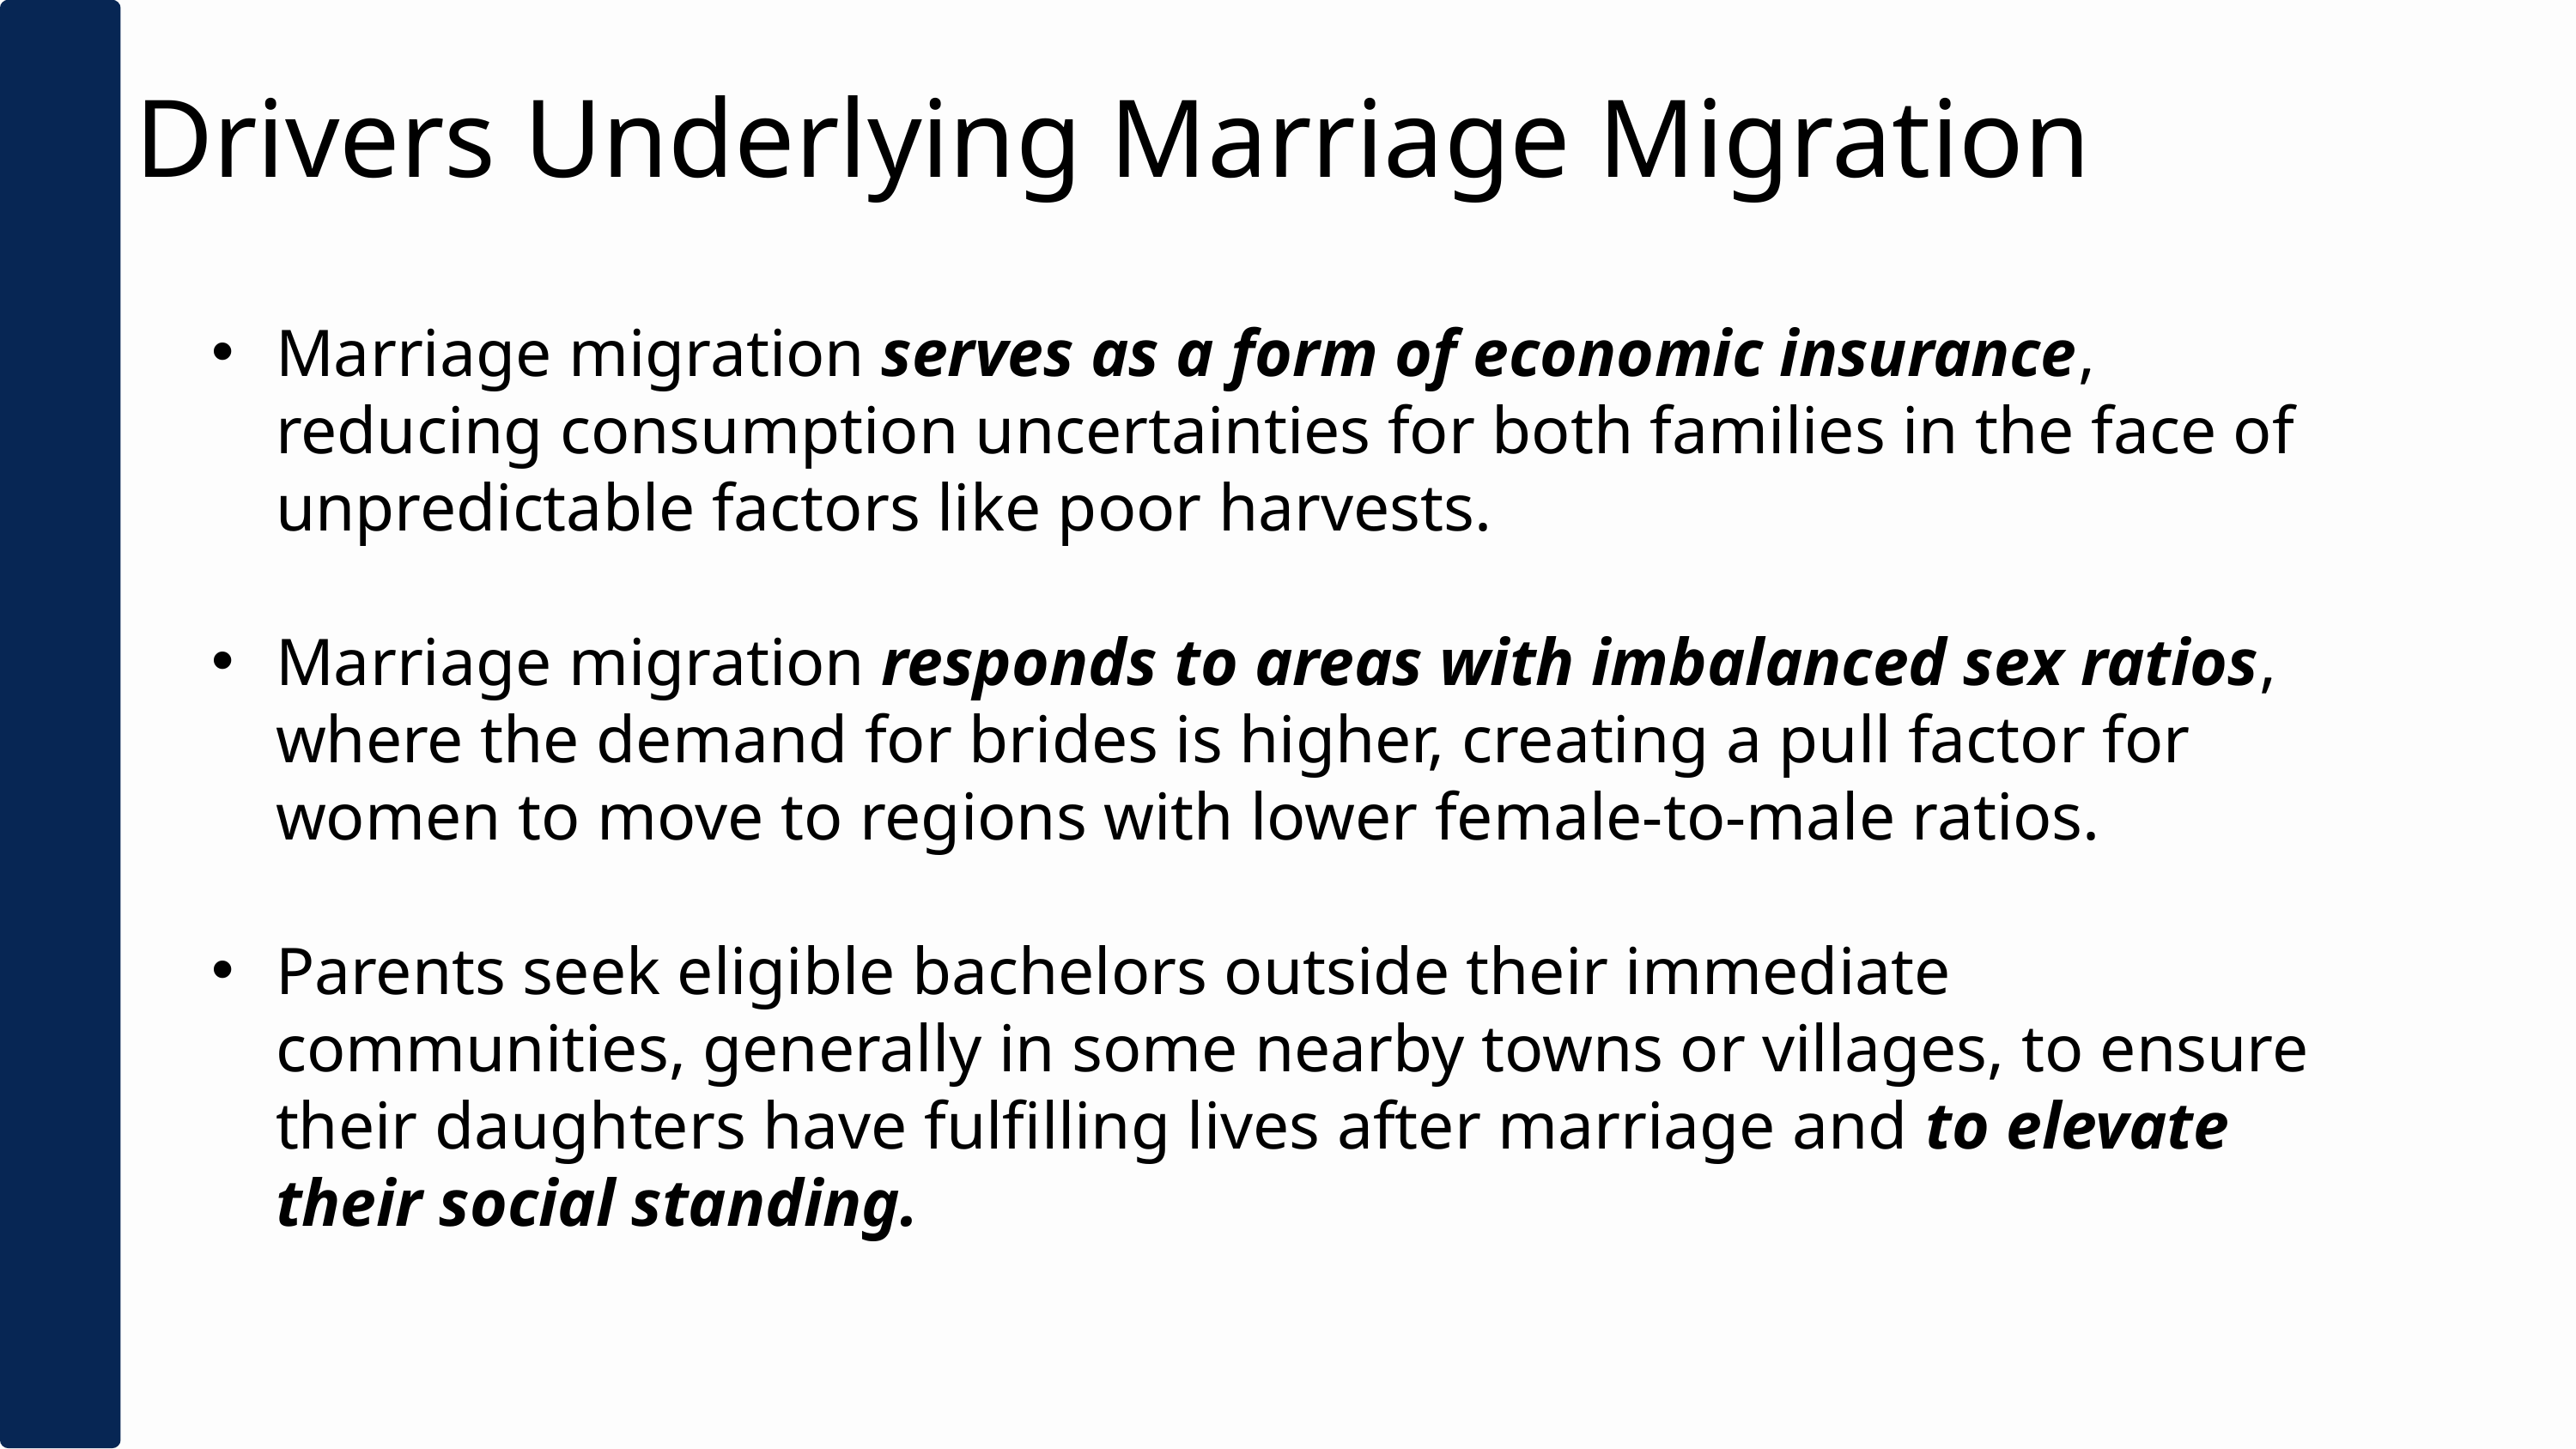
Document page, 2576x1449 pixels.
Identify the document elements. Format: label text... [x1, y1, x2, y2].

text_box Marriage migration serves as a form of economic insurance, reducing consumption uncertainties for both families in the face of unpredictable factors like poor harvests. Marriage migration responds to areas with imbalanced sex ratios, where the demand for brides is higher, creating a pull factor for women to move to regions with lower female-to-male ratios. Parents seek eligible bachelors outside their immediate communities, generally in some nearby towns or villages, to ensure their daughters have fulfilling lives after marriage and to elevate their social standing. [198, 306, 2378, 1323]
text_box Drivers Underlying Marriage Migration [0, 48, 2313, 199]
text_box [0, 663, 786, 785]
